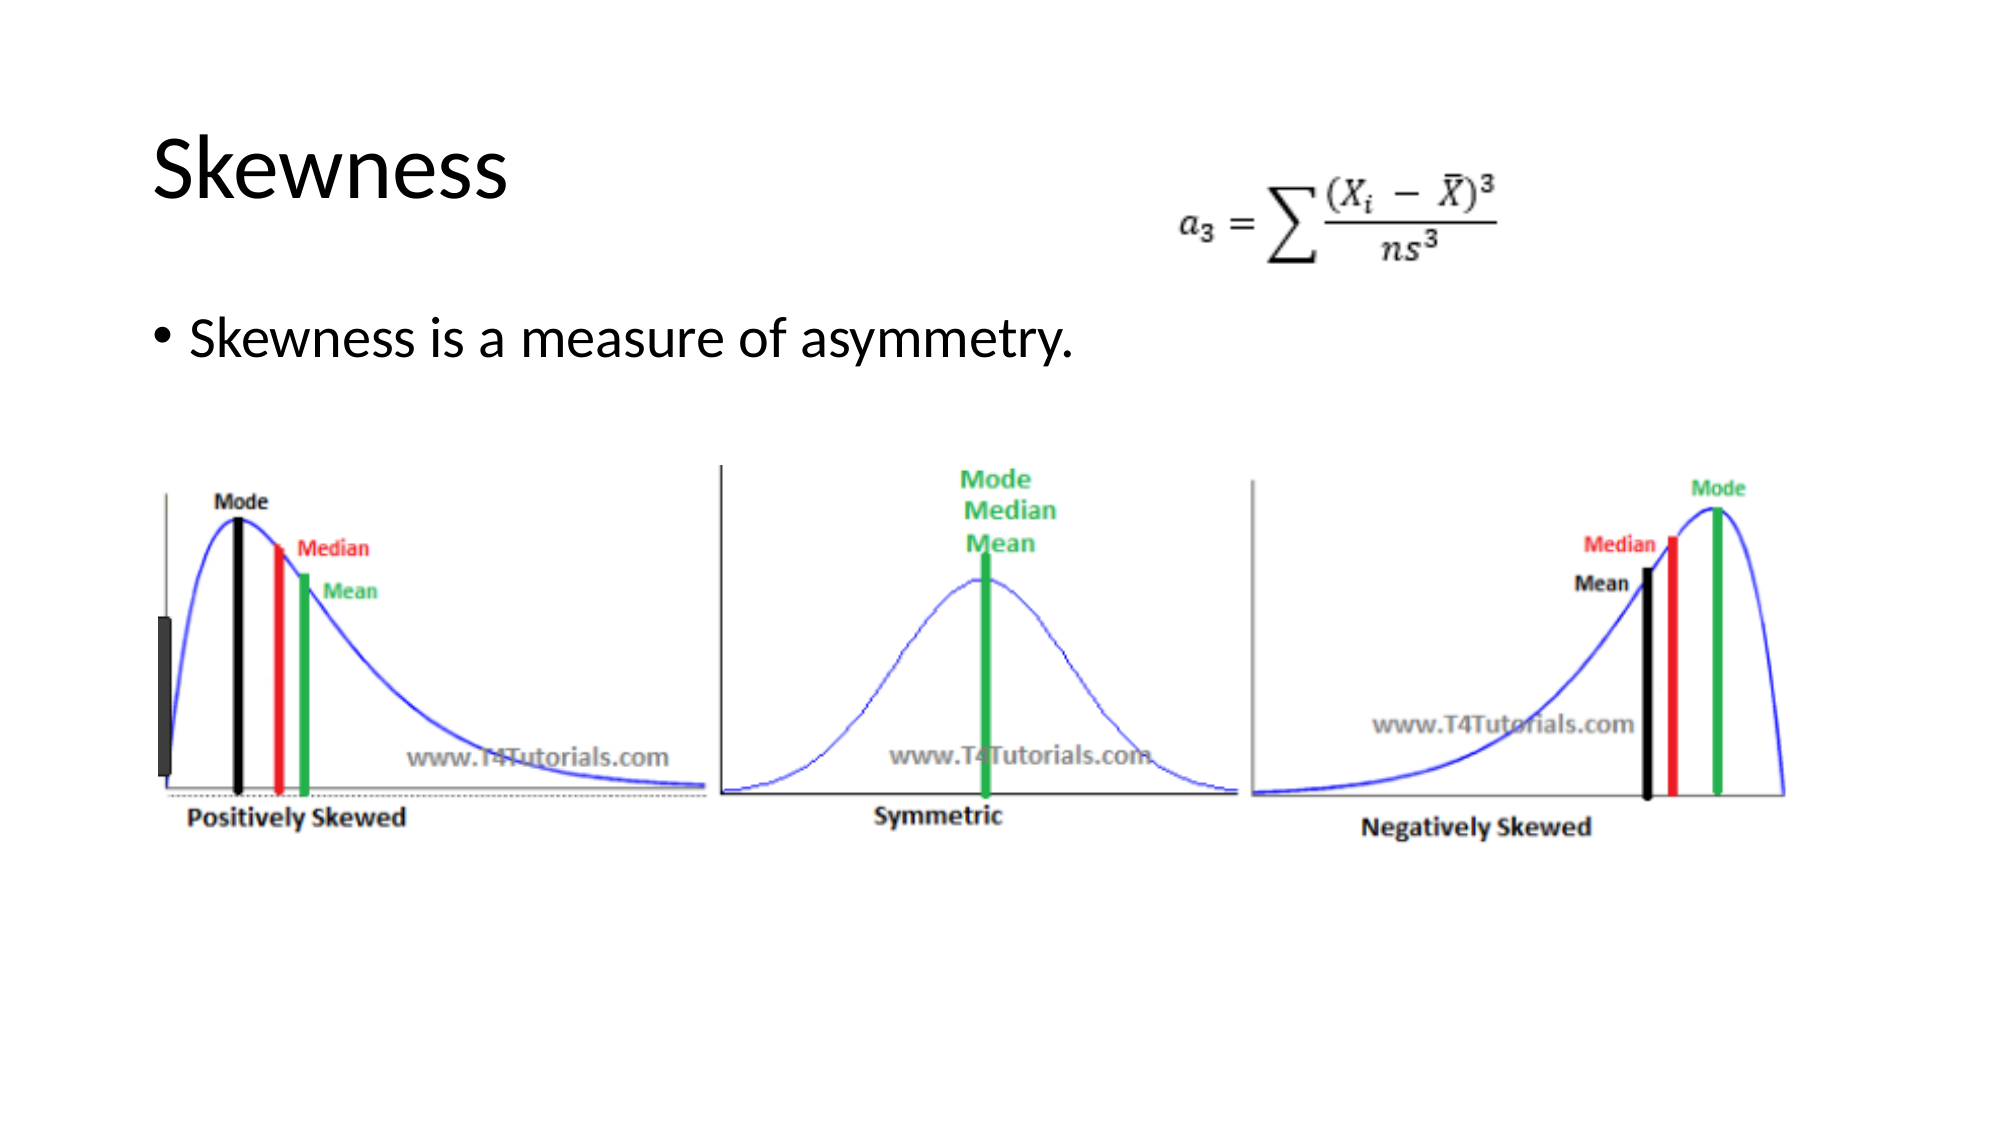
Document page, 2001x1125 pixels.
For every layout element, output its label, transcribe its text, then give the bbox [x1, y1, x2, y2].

picture [158, 464, 1794, 848]
picture [1118, 133, 1571, 332]
list Skewness is a measure of asymmetry. [137, 299, 1863, 1014]
title Skewness [137, 59, 1863, 278]
